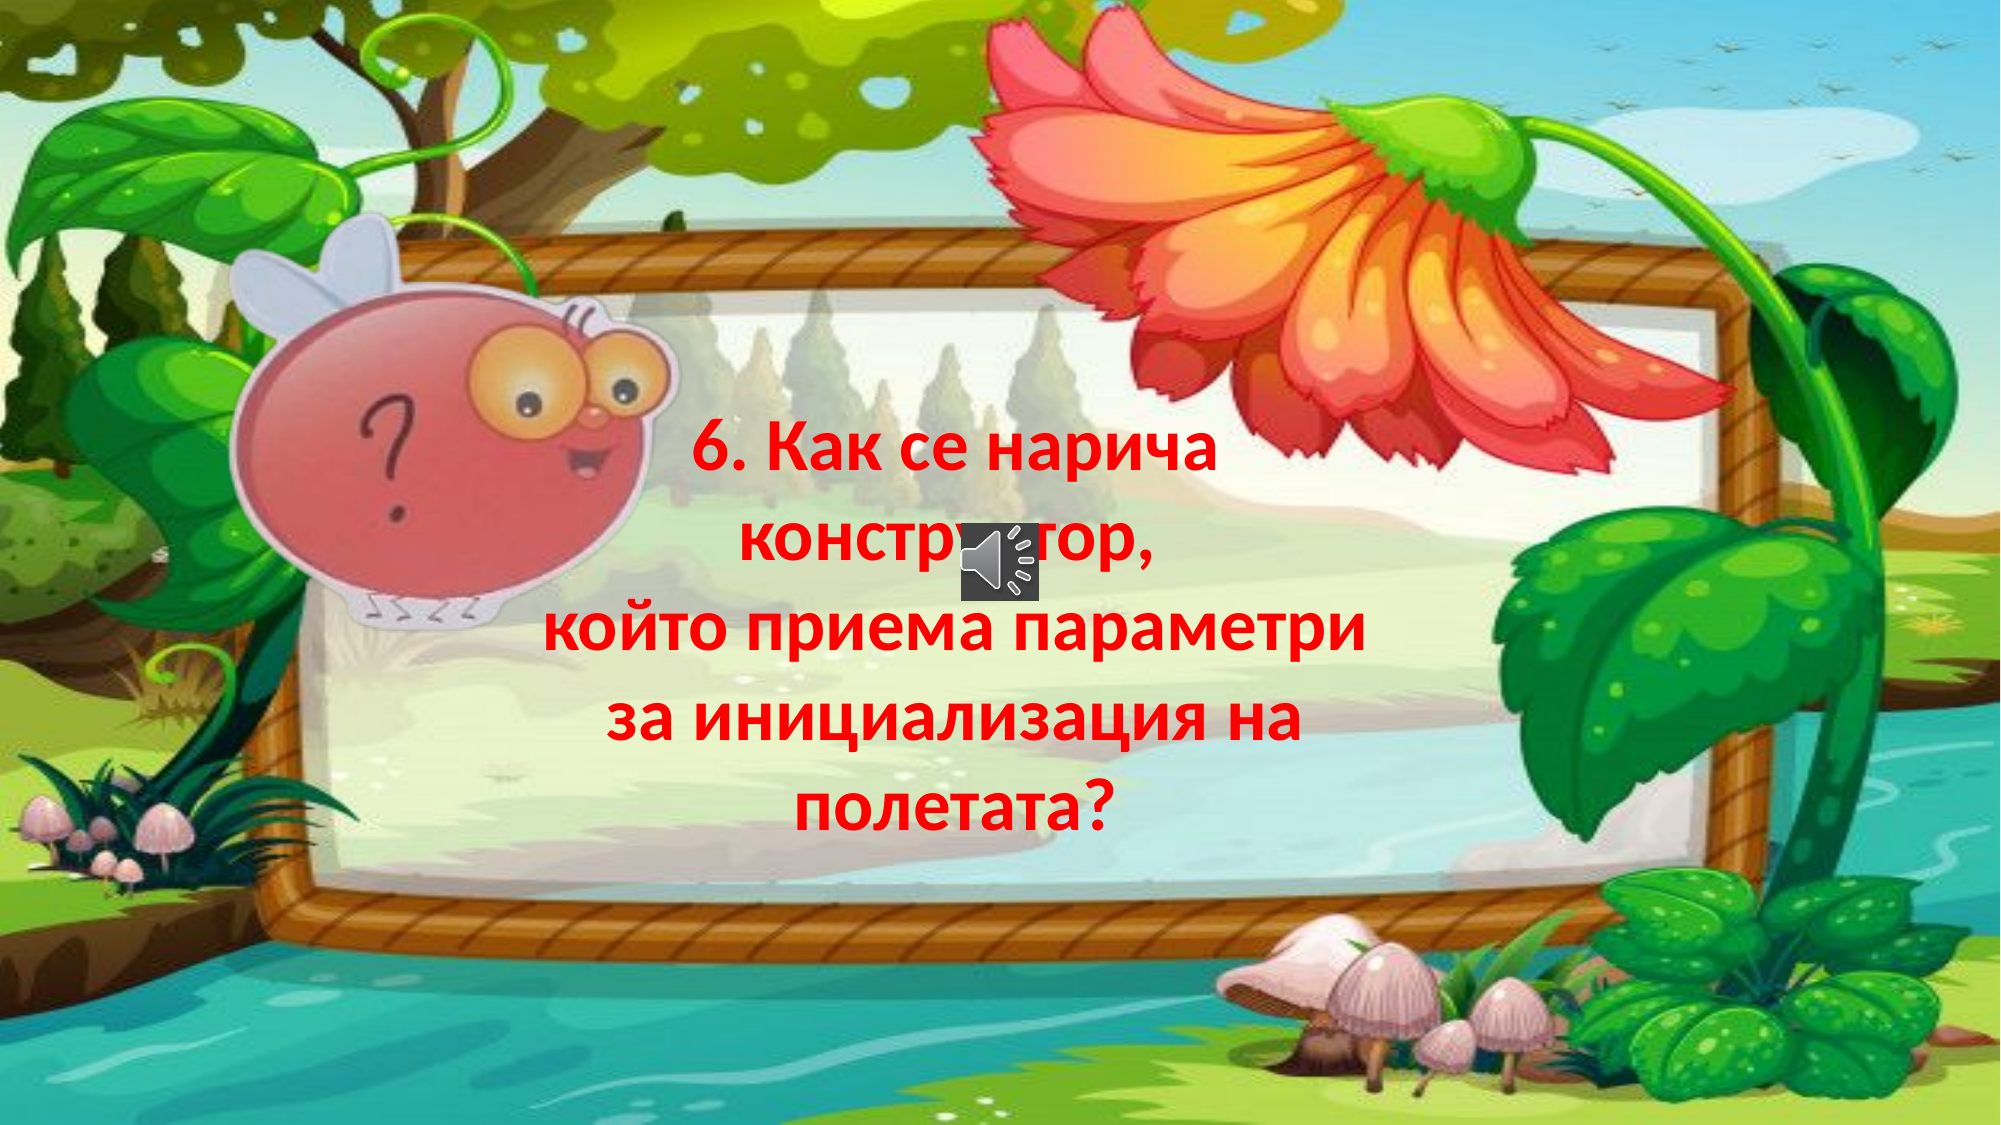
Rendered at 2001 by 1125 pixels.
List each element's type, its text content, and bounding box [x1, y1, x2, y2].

text_box 6. Как се нарича конструктор, който приема параметри за инициализация на полетата? [517, 387, 1394, 853]
picture [0, 0, 2001, 1125]
